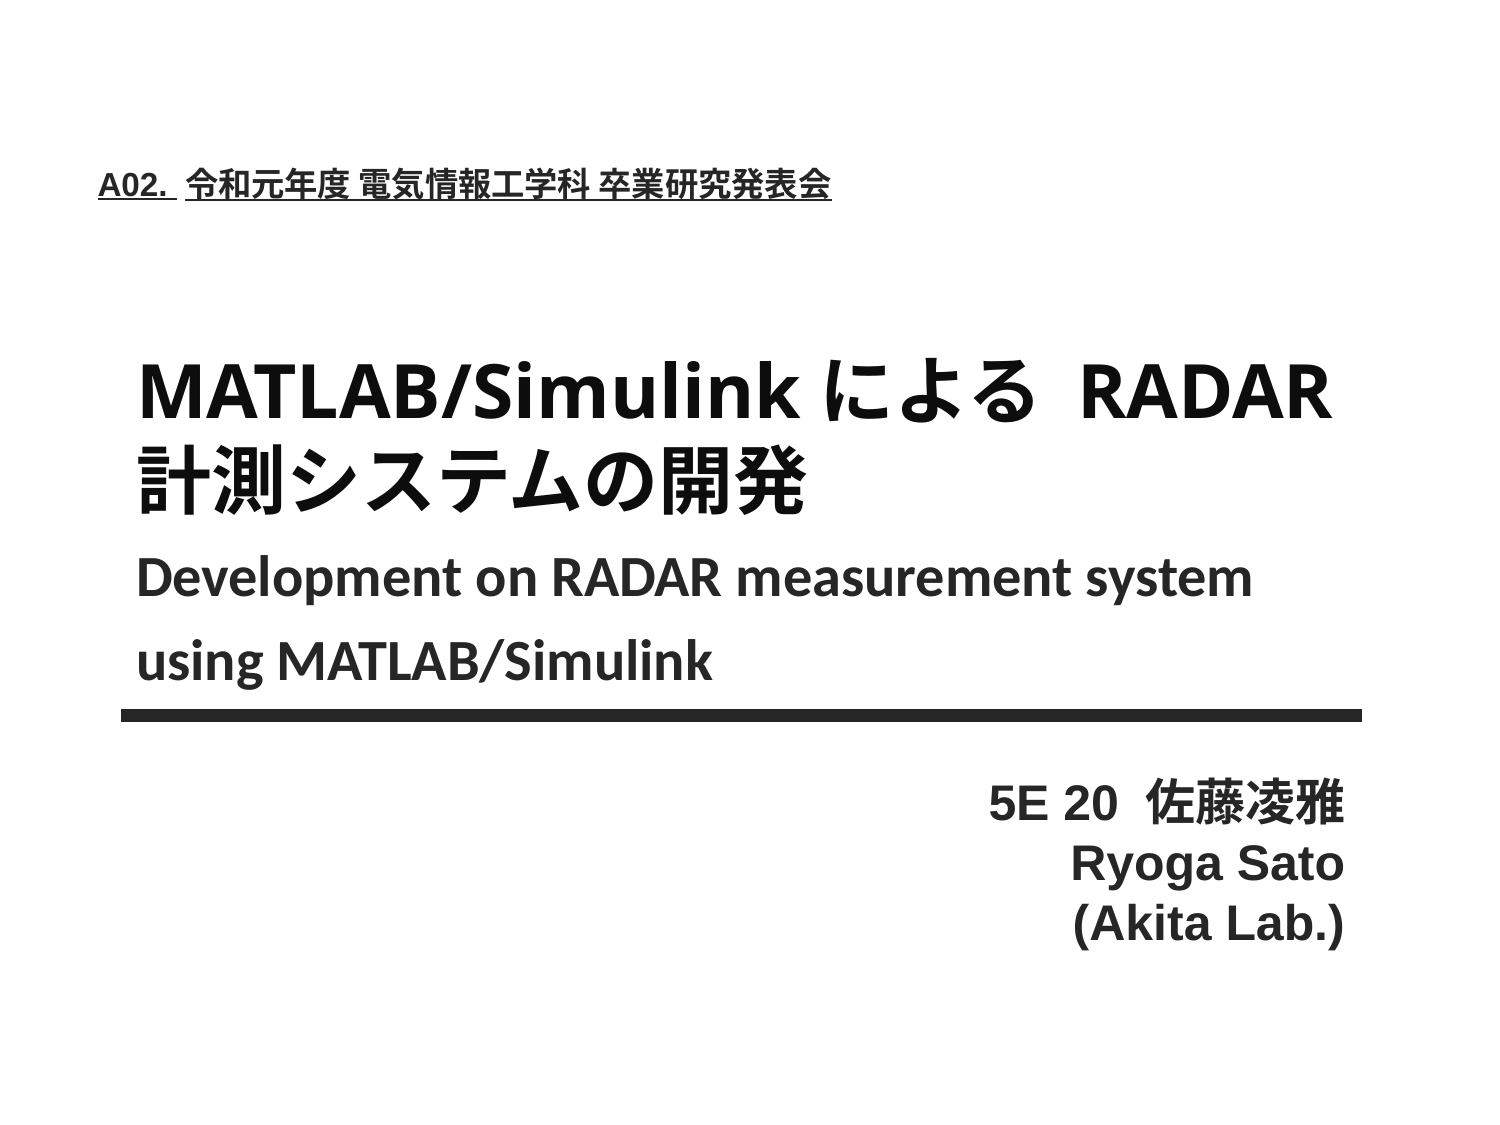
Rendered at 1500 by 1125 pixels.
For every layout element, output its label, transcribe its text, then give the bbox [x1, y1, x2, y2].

text_box 5E 20 佐藤凌雅 Ryoga Sato (Akita Lab.) [973, 762, 1360, 958]
text_box A02. 令和元年度 電気情報工学科 卒業研究発表会 [82, 155, 847, 210]
subtitle Development on RADAR measurement system using MATLAB/Simulink [120, 538, 1500, 716]
title MATLAB/Simulinkによる RADAR計測システムの開発 [120, 237, 1367, 532]
